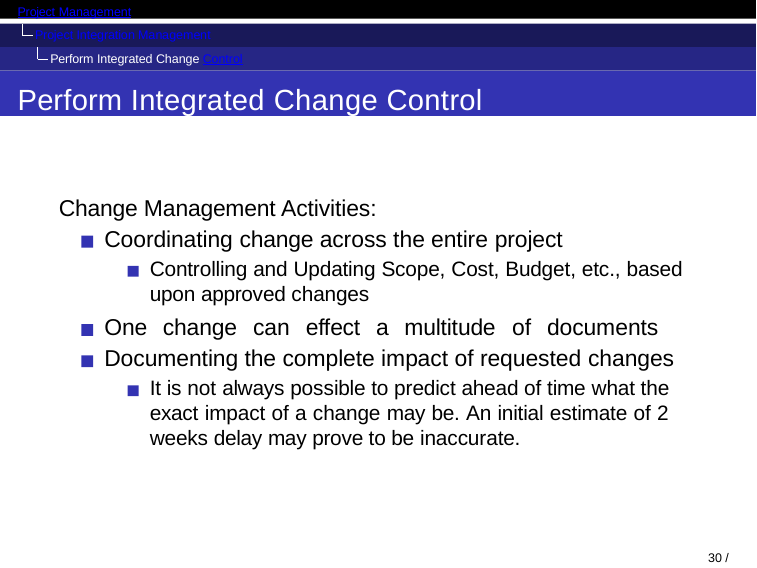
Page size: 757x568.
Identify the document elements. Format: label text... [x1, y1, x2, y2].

text_box [0, 47, 756, 70]
text_box Perform Integrated Change Control [0, 70, 756, 116]
text_box Project Management [0, 0, 756, 19]
text_box Project Integration Management Perform Integrated Change Control [33, 16, 247, 66]
text_box [247, 23, 756, 47]
slide_number 21 / 38 [701, 548, 746, 568]
text_box Change Management Activities: Coordinating change across the entire project Controlling and Updating Scope, Cost, Budget, etc., based upon approved changes One change can effect a multitude of documents Documenting the complete impact of requested changes It is not always possible to predict ahead of time what the exact impact of a change may be. An initial estimate of 2 weeks delay may prove to be inaccurate. [56, 187, 690, 450]
text_box [0, 23, 33, 47]
